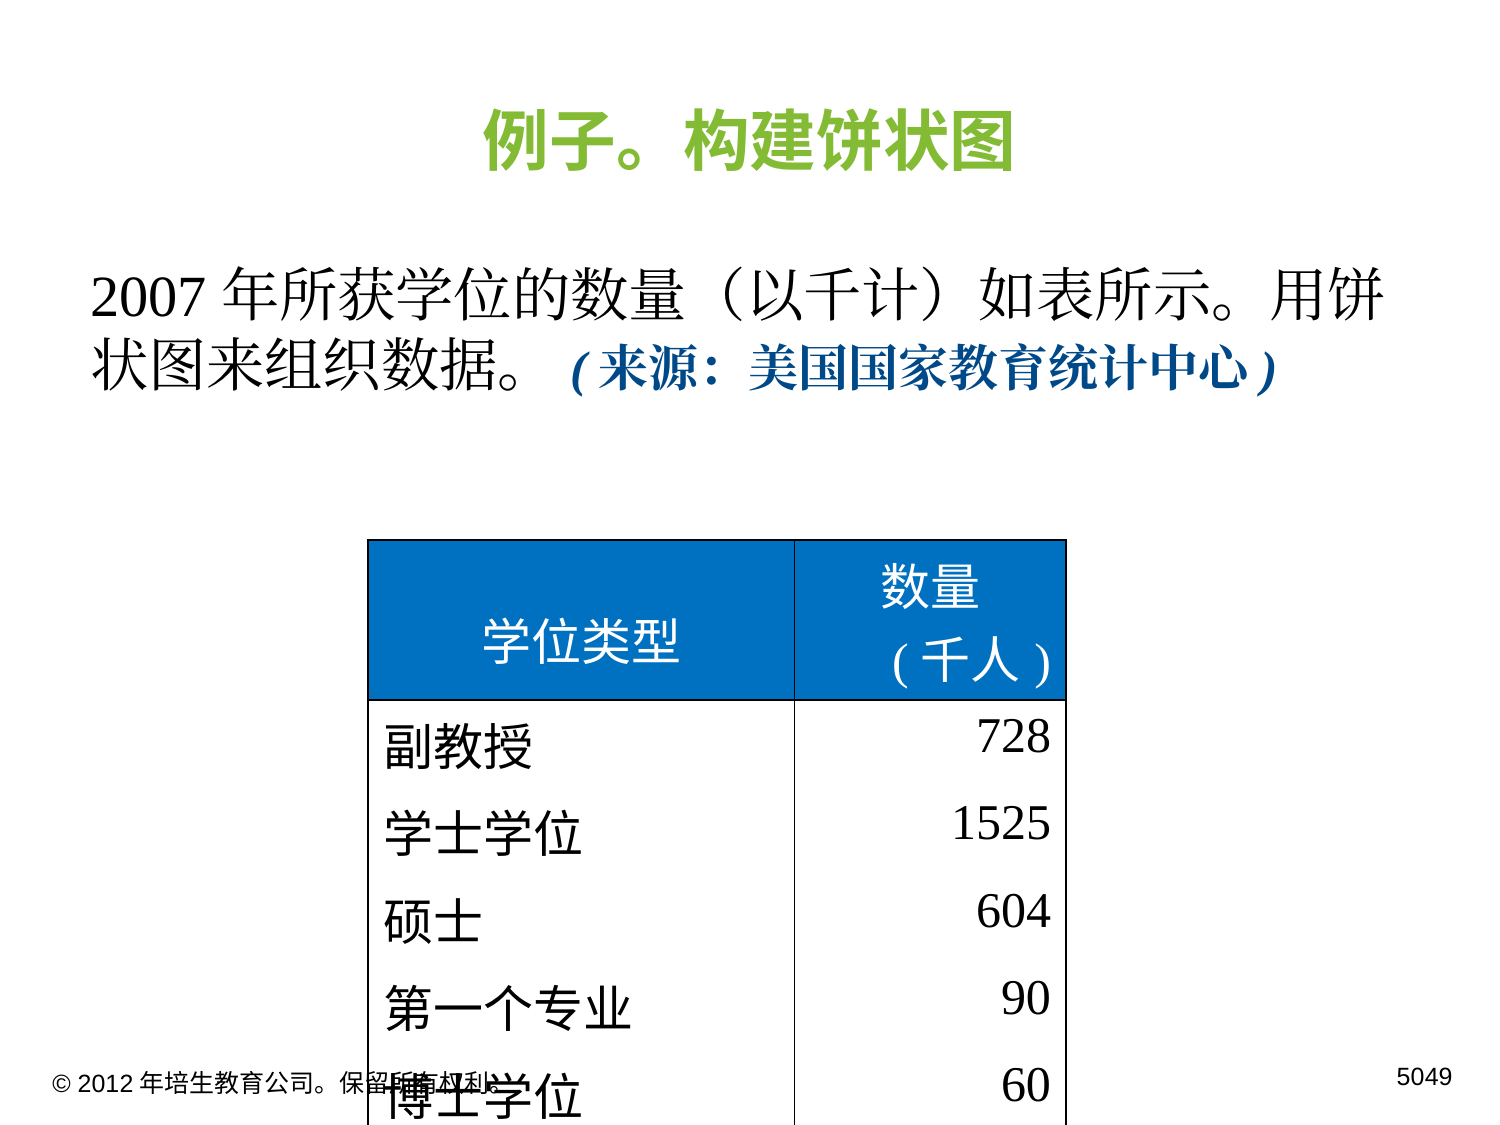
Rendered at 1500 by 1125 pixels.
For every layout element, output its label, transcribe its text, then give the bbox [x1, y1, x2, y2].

table_cell 学士学位 [369, 788, 794, 875]
table_cell 604 [795, 875, 1065, 962]
table_cell 60 [795, 1050, 1065, 1125]
table_header 学位类型 [369, 541, 794, 699]
list 2007年所获学位的数量（以千计）如表所示。用饼状图来组织数据。(来源：美国国家教育统计中心) [75, 250, 1425, 588]
text_box © 2012年培生教育公司。保留所有权利。 [37, 1052, 750, 1113]
title 例子。构建饼状图 [75, 45, 1425, 233]
table_header 数量 (千人) [795, 541, 1065, 699]
table_cell 1525 [795, 788, 1065, 875]
table_cell 90 [795, 962, 1065, 1050]
table_cell 硕士 [369, 875, 794, 962]
text_box 49 [1124, 1052, 1475, 1113]
table_cell 728 [795, 701, 1065, 788]
table_cell 副教授 [369, 701, 794, 788]
table_cell 博士学位 [369, 1050, 794, 1125]
table_cell 第一个专业 [369, 962, 794, 1050]
